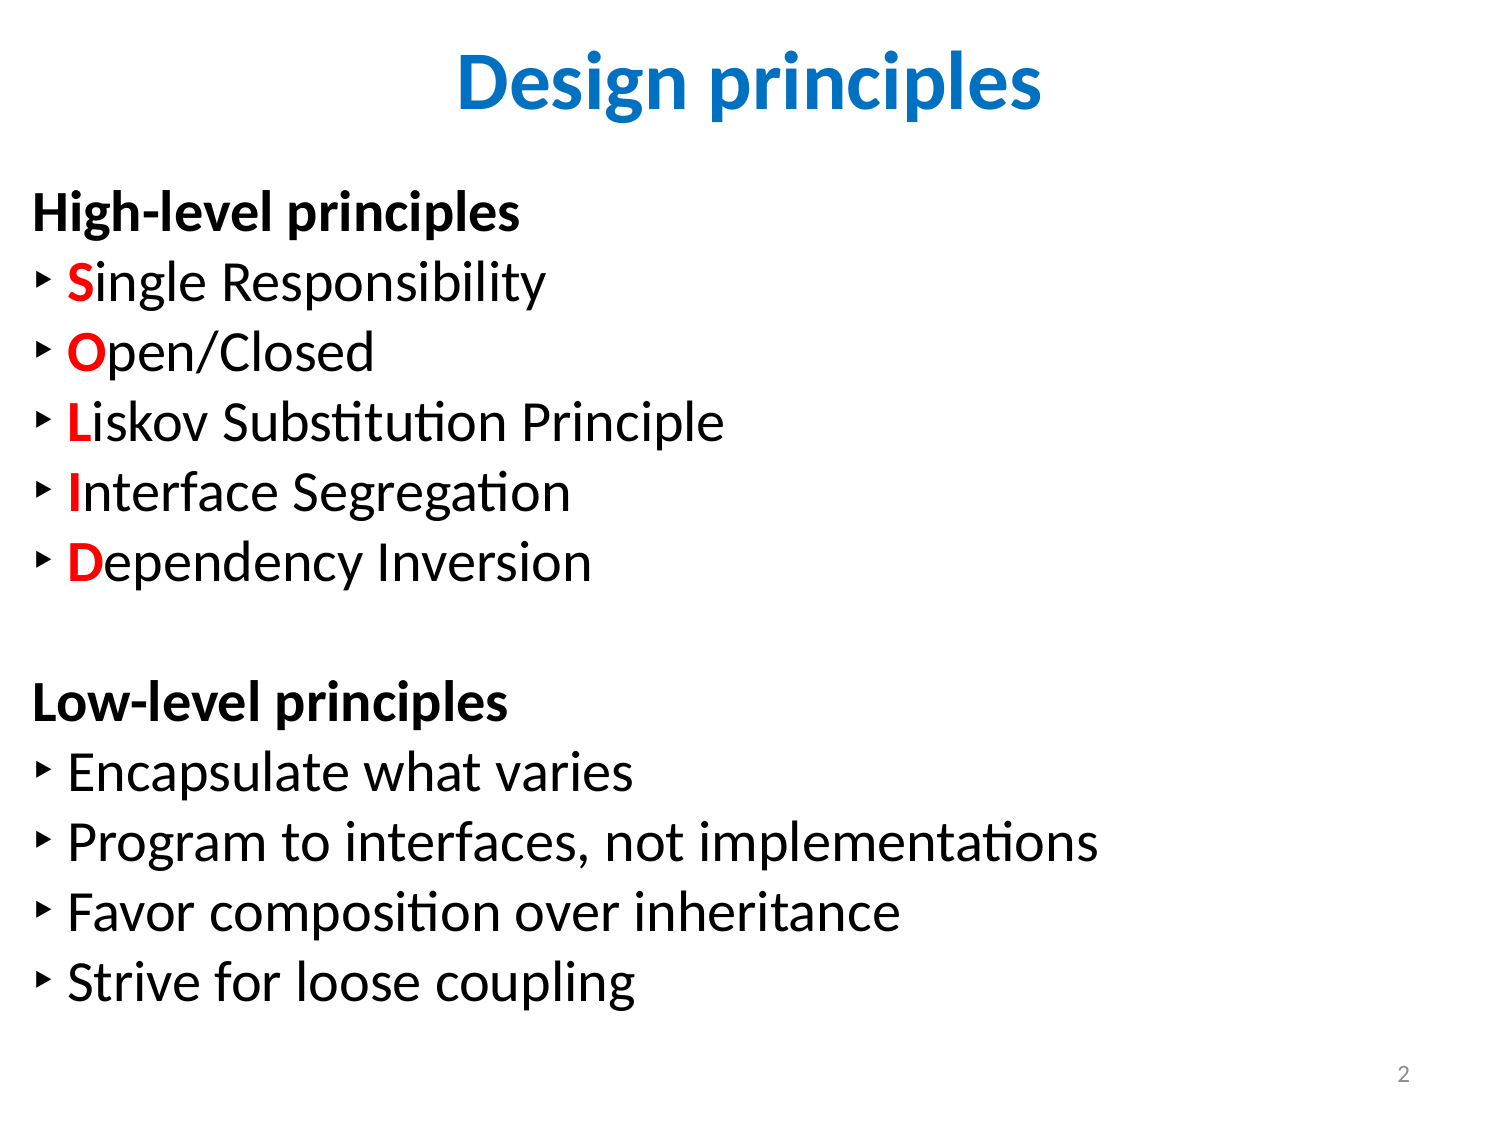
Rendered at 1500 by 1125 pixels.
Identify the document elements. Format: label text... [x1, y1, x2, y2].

text_box High-level principles ‣ Single Responsibility ‣ Open/Closed ‣ Liskov Substitution Principle ‣ Interface Segregation ‣ Dependency Inversion Low-level principles ‣ Encapsulate what varies ‣ Program to interfaces, not implementations ‣ Favor composition over inheritance ‣ Strive for loose coupling [17, 166, 1459, 1021]
text_box Design principles [0, 19, 1500, 334]
slide_number 2 [1074, 1042, 1425, 1103]
